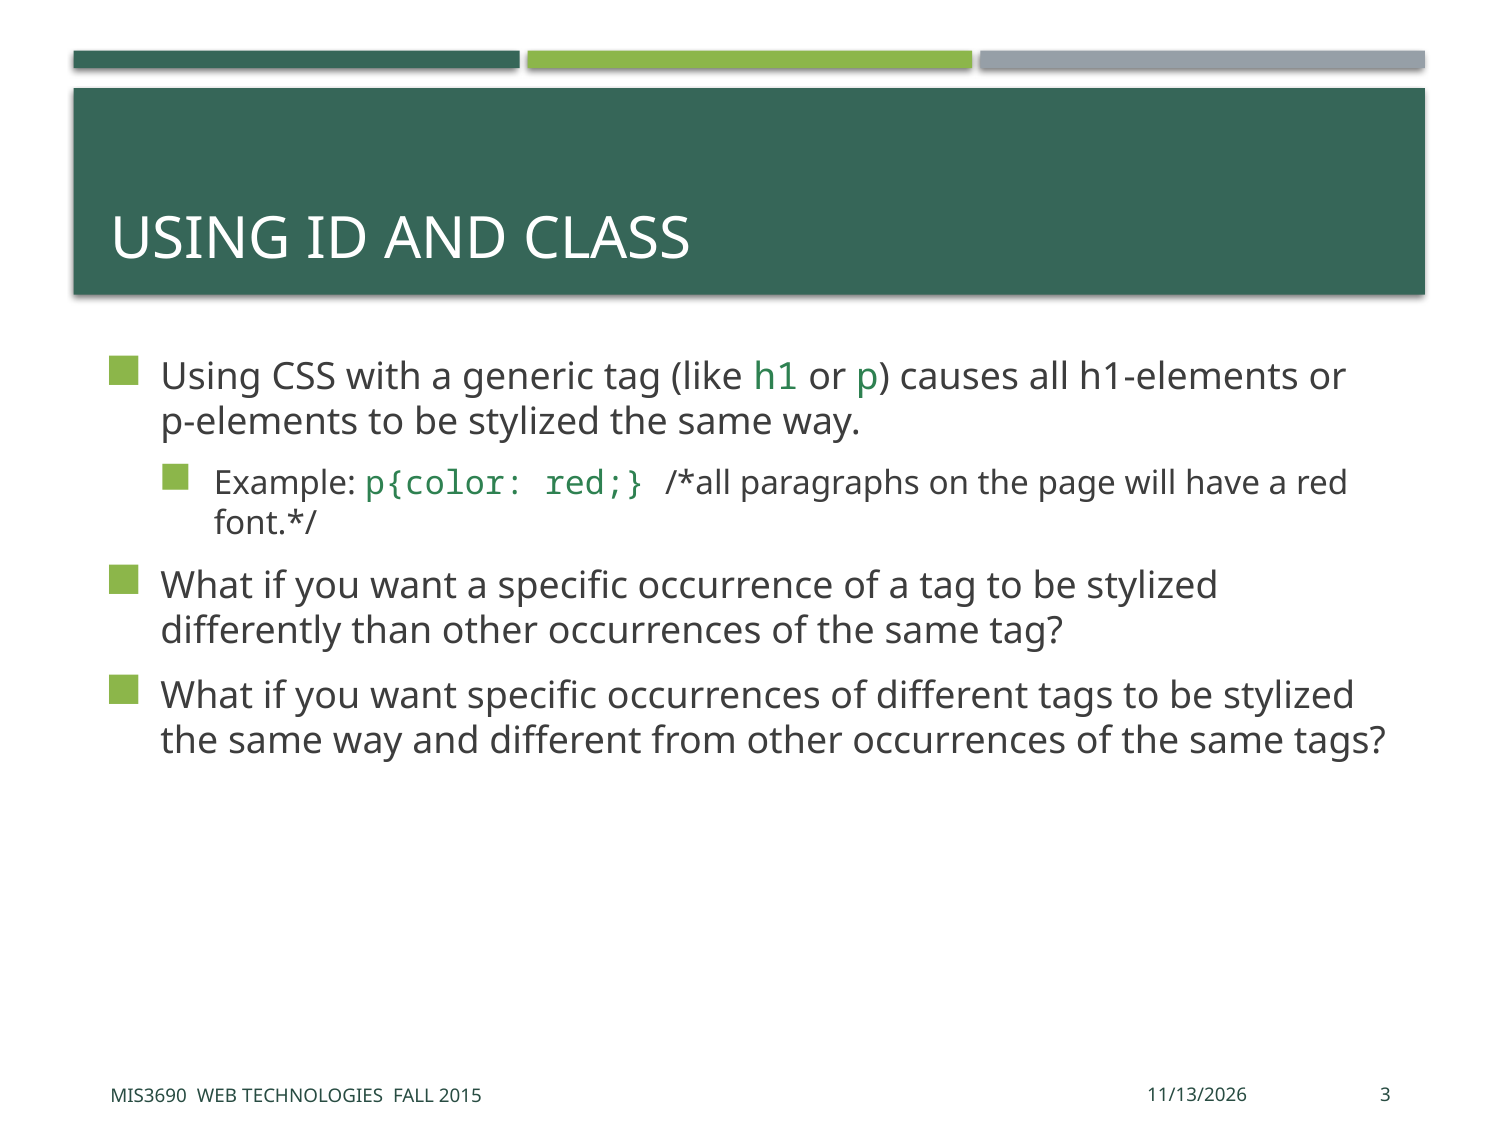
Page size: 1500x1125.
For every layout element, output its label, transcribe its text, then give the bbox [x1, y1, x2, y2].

list Using CSS with a generic tag (like h1 or p) causes all h1-elements or p-elements to be stylized the same way. Example: p{color: red;} /*all paragraphs on the page will have a red font.*/ What if you want a specific occurrence of a tag to be stylized differently than other occurrences of the same tag? What if you want specific occurrences of different tags to be stylized the same way and different from other occurrences of the same tags? [95, 344, 1406, 1038]
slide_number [911, 1065, 1262, 1125]
footer MIS3690 Web Technologies Fall 2015 [95, 1064, 895, 1125]
slide_number 3 [1279, 1065, 1406, 1125]
title Using ID and CLASS [95, 99, 1406, 278]
